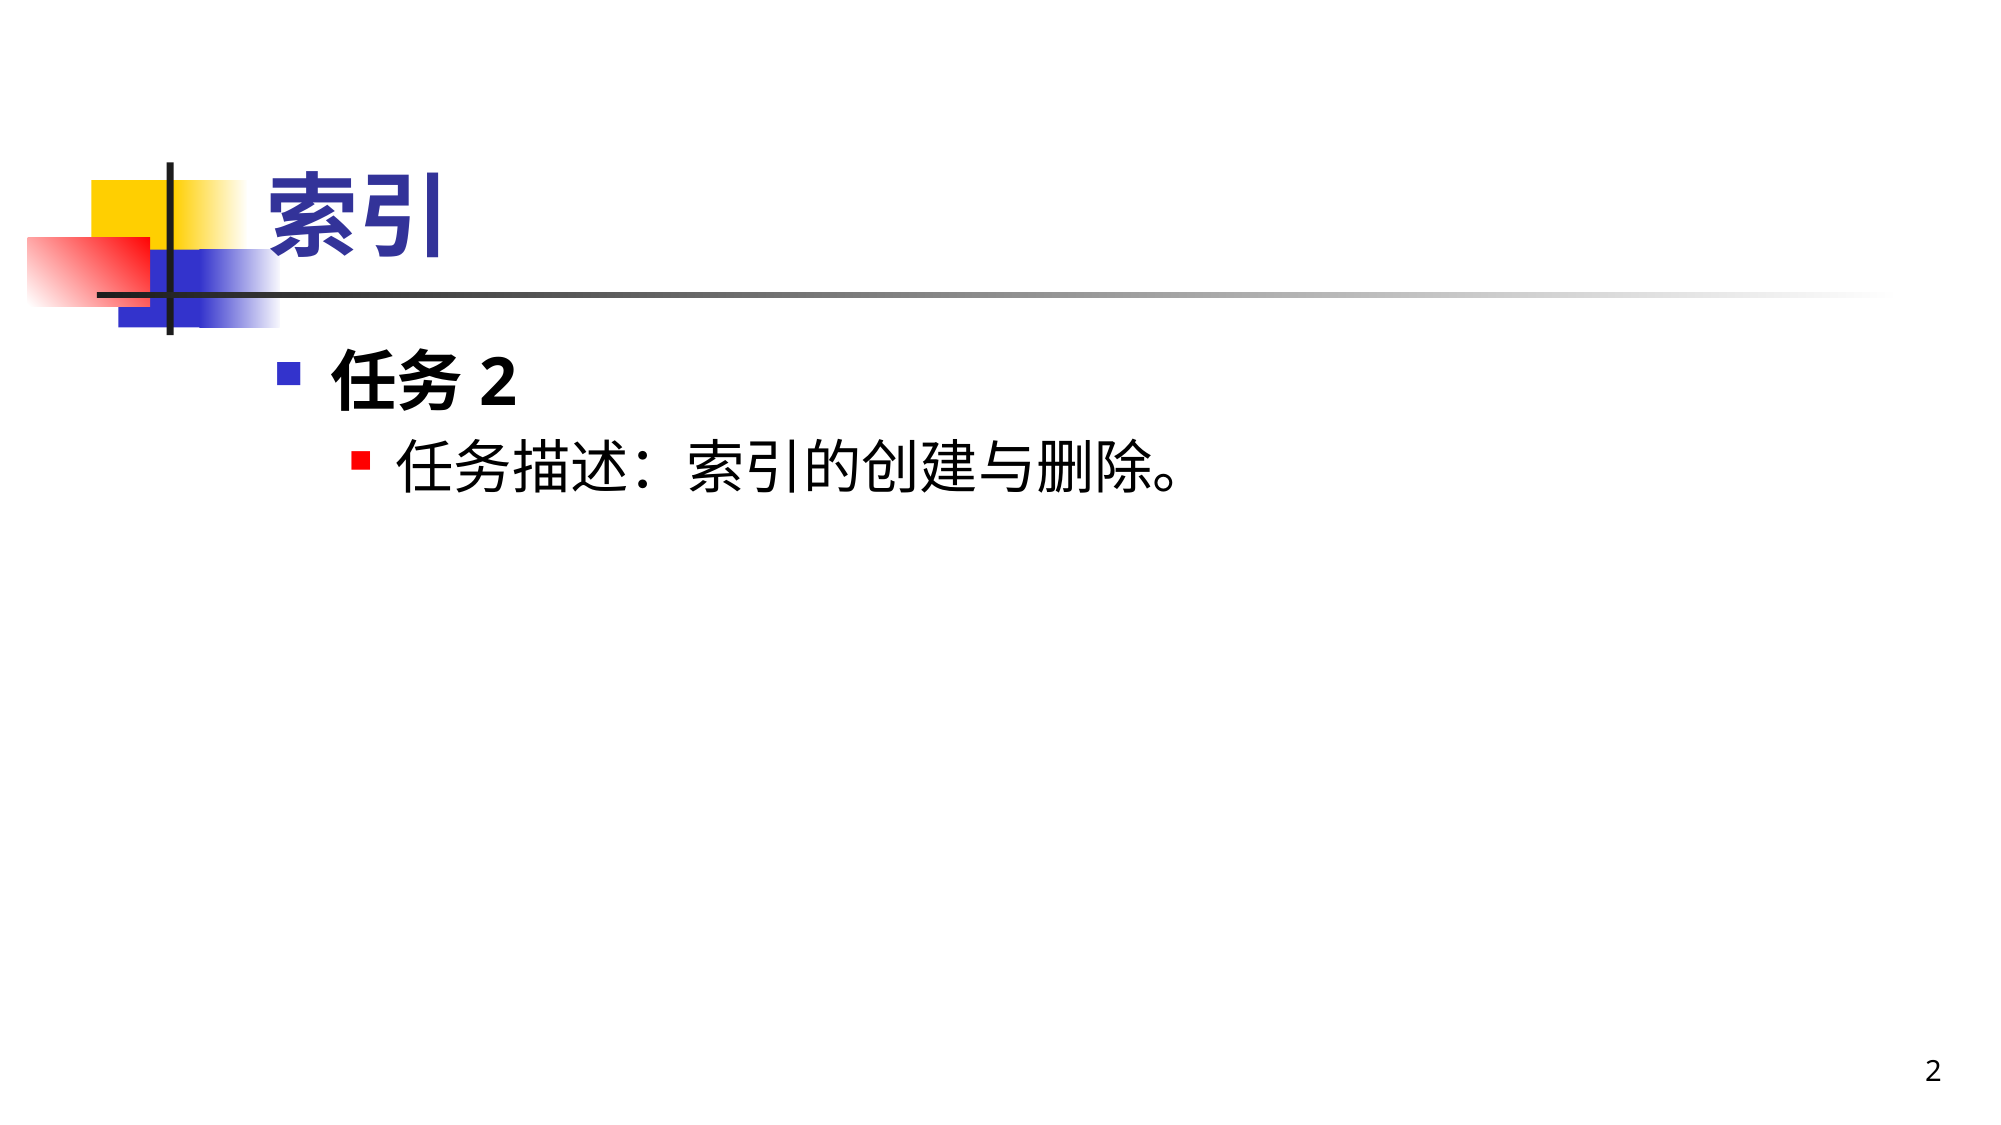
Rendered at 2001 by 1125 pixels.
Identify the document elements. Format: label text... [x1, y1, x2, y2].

slide_number 2 [1540, 1024, 1957, 1100]
title 索引 [251, 35, 1957, 275]
list 任务2 任务描述：索引的创建与删除。 [258, 331, 1959, 970]
